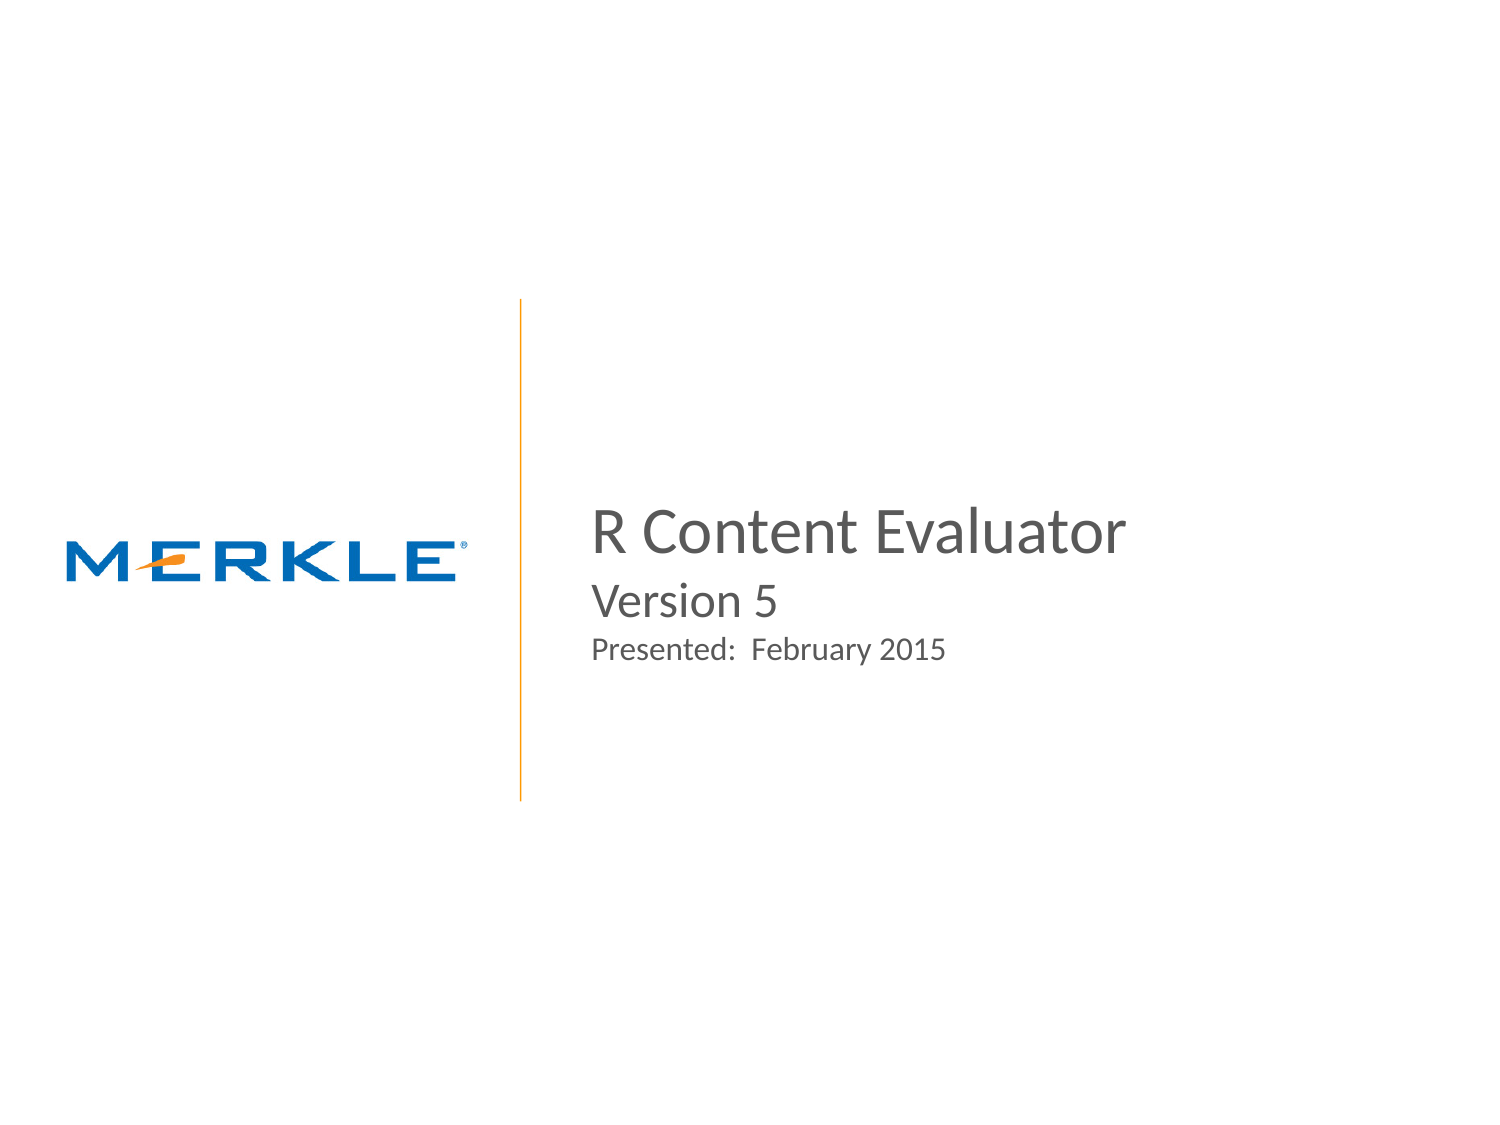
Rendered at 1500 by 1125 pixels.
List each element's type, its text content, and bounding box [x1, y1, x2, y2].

picture [26, 499, 498, 622]
title R Content Evaluator Version 5 Presented: February 2015 [576, 450, 1435, 675]
